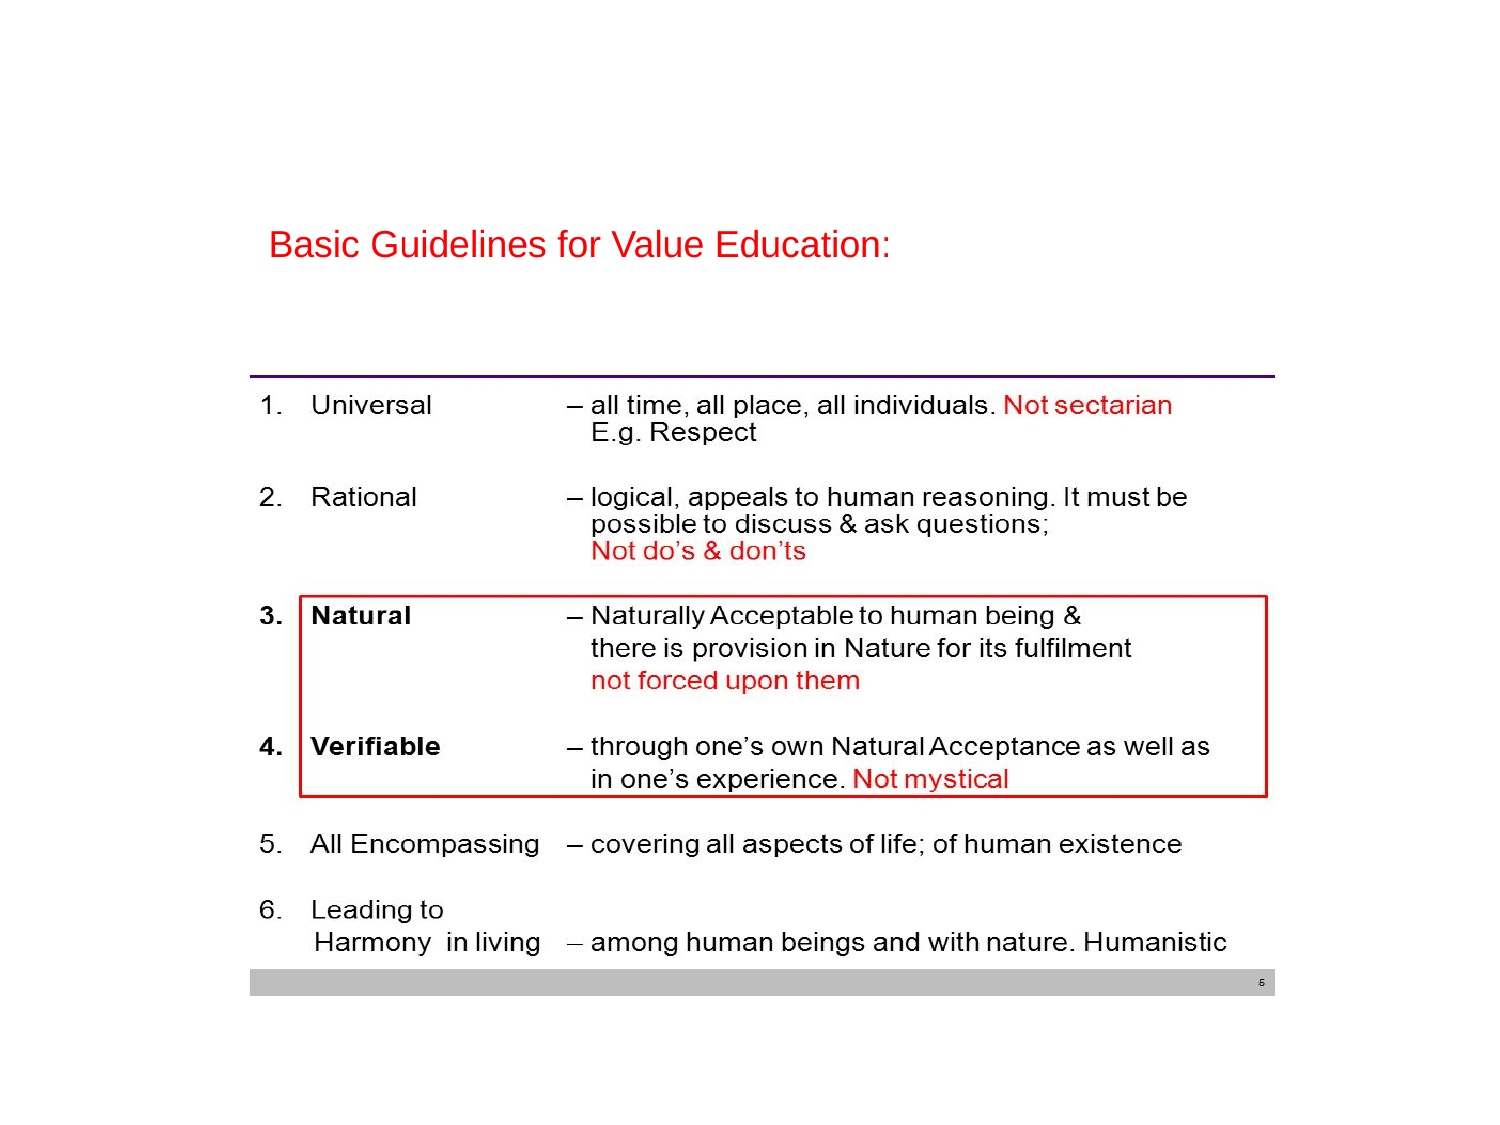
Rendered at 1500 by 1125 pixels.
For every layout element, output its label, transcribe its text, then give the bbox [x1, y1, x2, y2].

picture [249, 374, 1276, 996]
text_box Basic Guidelines for Value Education: [253, 212, 907, 273]
